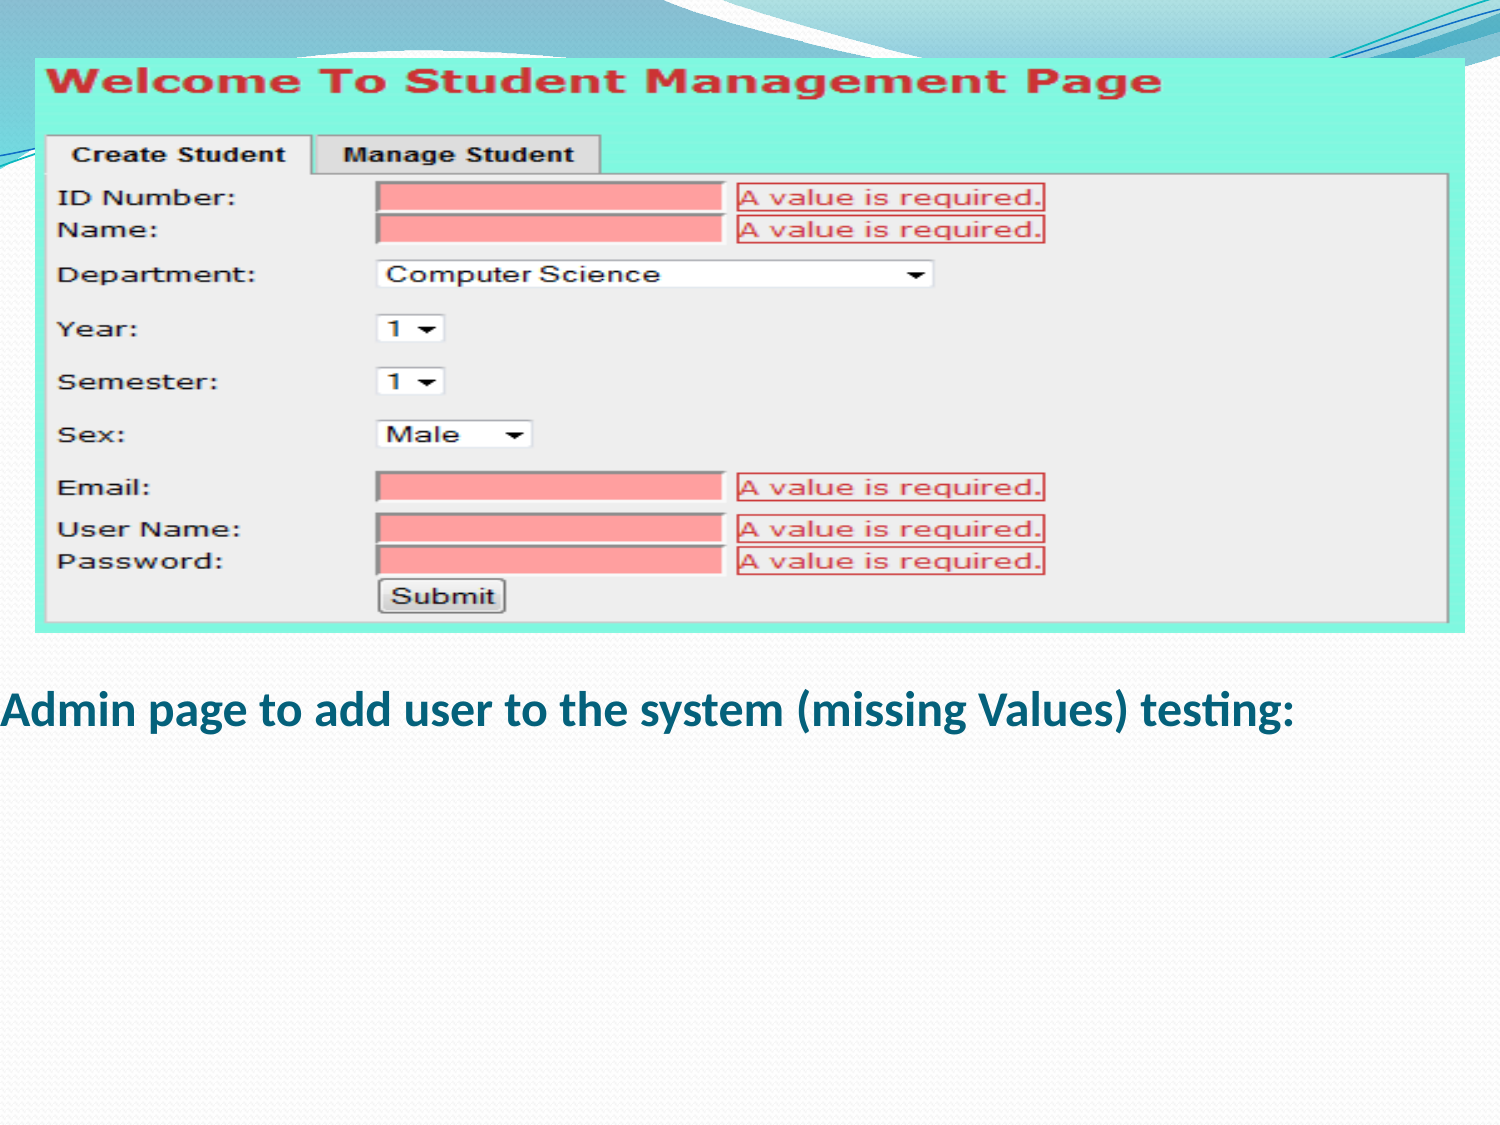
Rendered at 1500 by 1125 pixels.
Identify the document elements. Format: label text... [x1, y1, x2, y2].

picture [34, 58, 1466, 633]
title Admin page to add user to the system (missing Values) testing: [0, 632, 1500, 797]
